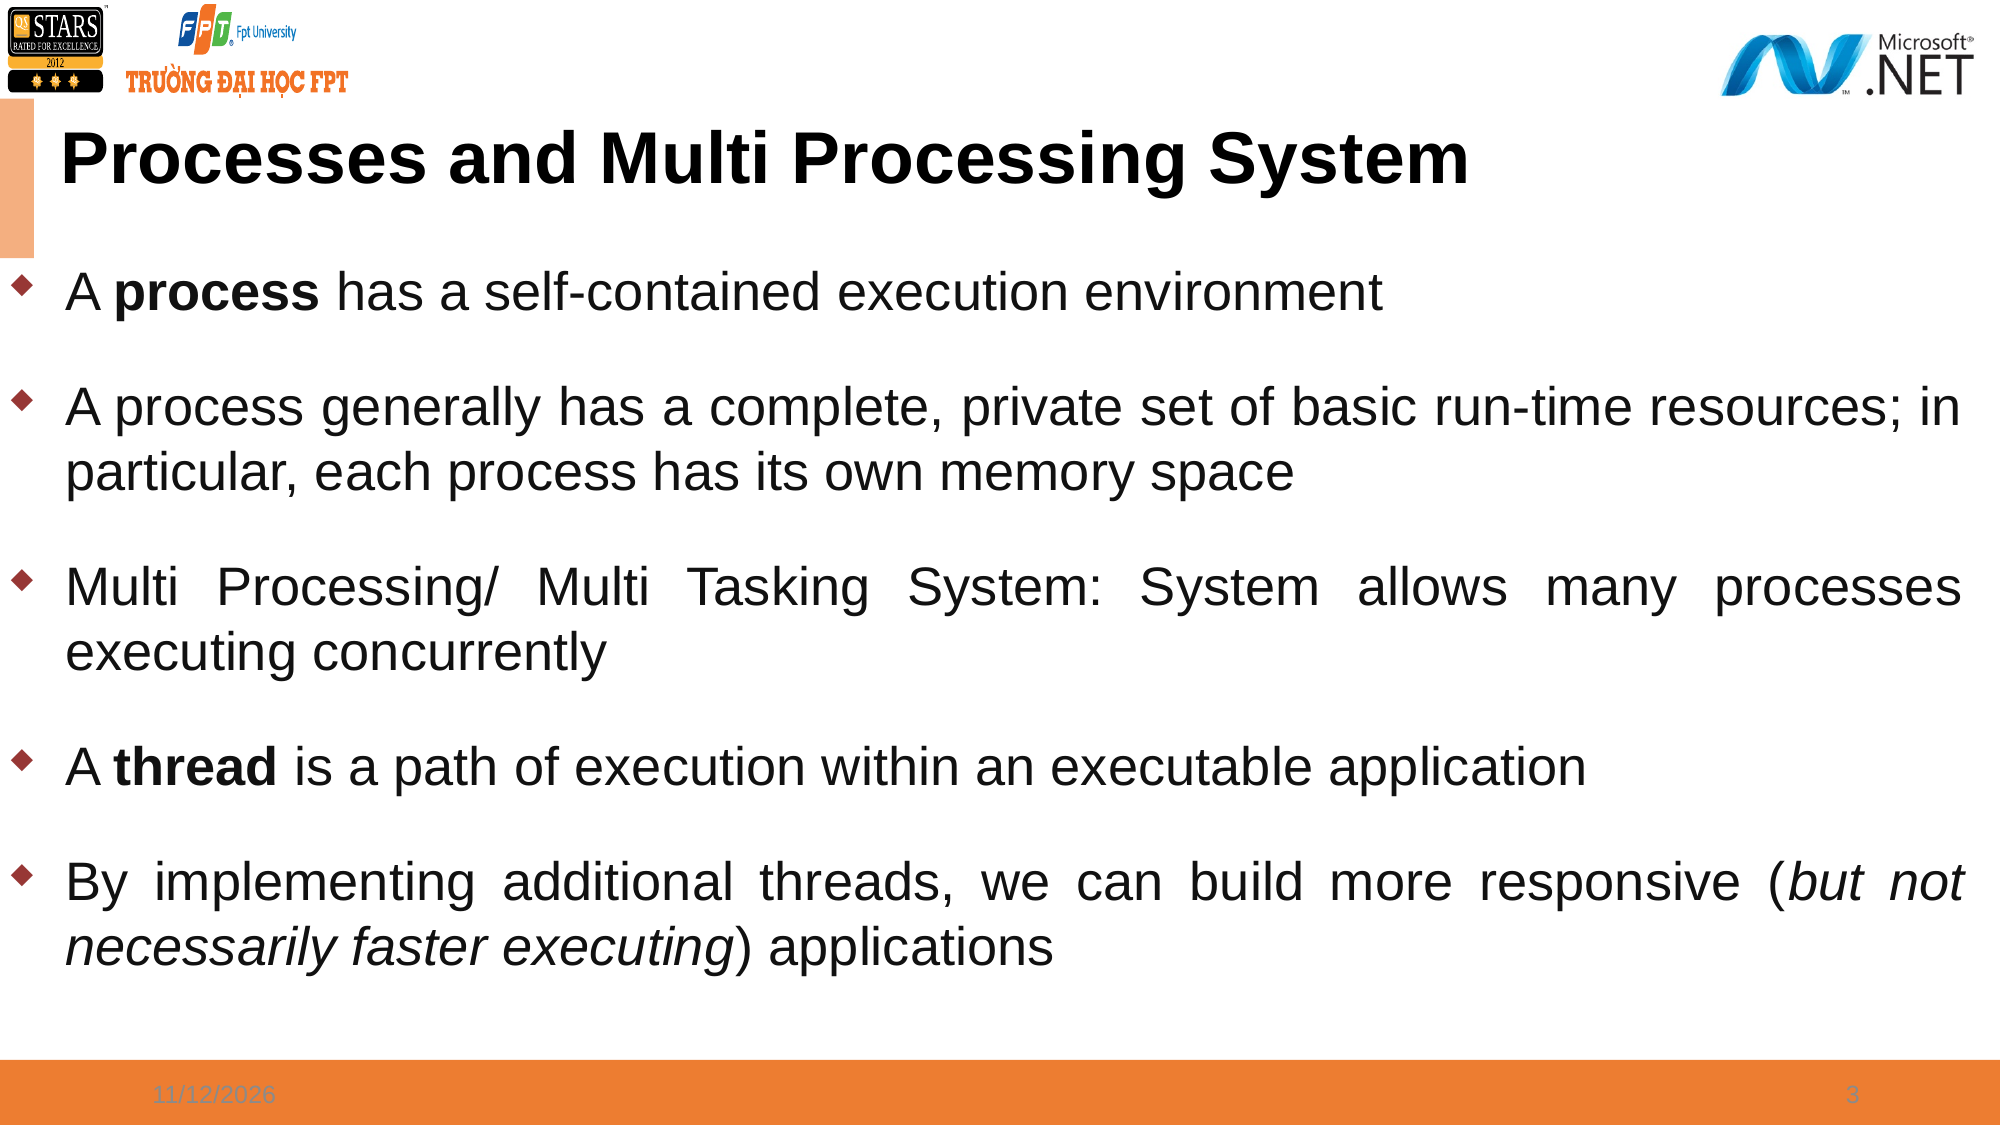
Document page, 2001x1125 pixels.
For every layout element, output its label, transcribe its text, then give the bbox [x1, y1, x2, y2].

text_box A process has a self-contained execution environment A process generally has a complete, private set of basic run-time resources; in particular, each process has its own memory space Multi Processing/ Multi Tasking System: System allows many processes executing concurrently A thread is a path of execution within an executable application By implementing additional threads, we can build more responsive (but not necessarily faster executing) applications [0, 249, 1980, 984]
picture [1685, 0, 2001, 129]
slide_number 3 [1424, 1063, 1875, 1123]
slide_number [137, 1063, 588, 1123]
title Processes and Multi Processing System [45, 112, 1973, 208]
